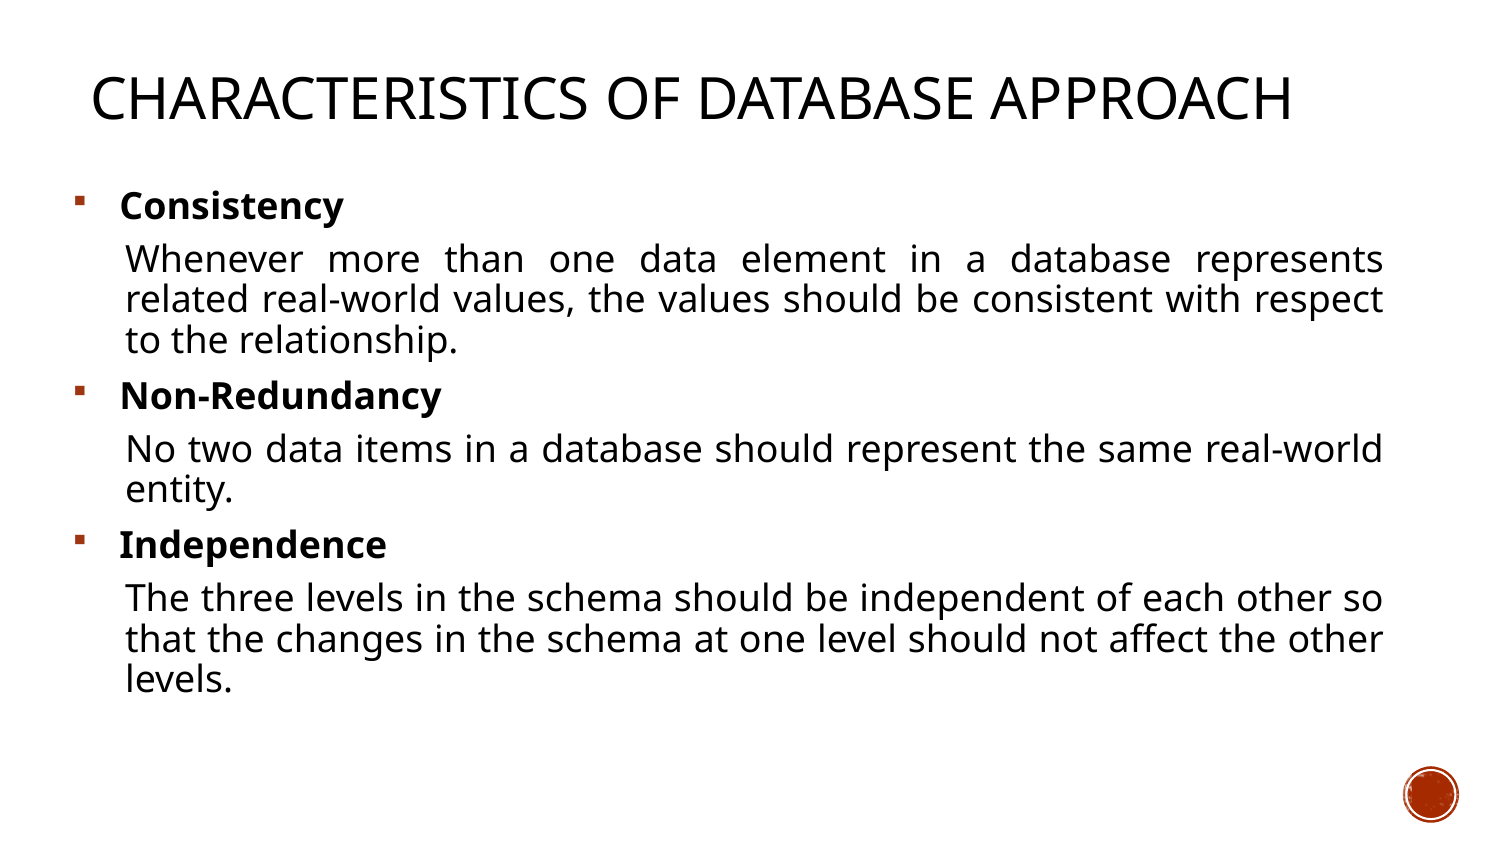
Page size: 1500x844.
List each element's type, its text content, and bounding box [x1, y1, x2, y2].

title Characteristics of Database Approach [75, 21, 1400, 147]
list Consistency Whenever more than one data element in a database represents related real-world values, the values should be consistent with respect to the relationship. Non-Redundancy No two data items in a database should represent the same real-world entity. Independence The three levels in the schema should be independent of each other so that the changes in the schema at one level should not affect the other levels. [50, 171, 1400, 789]
